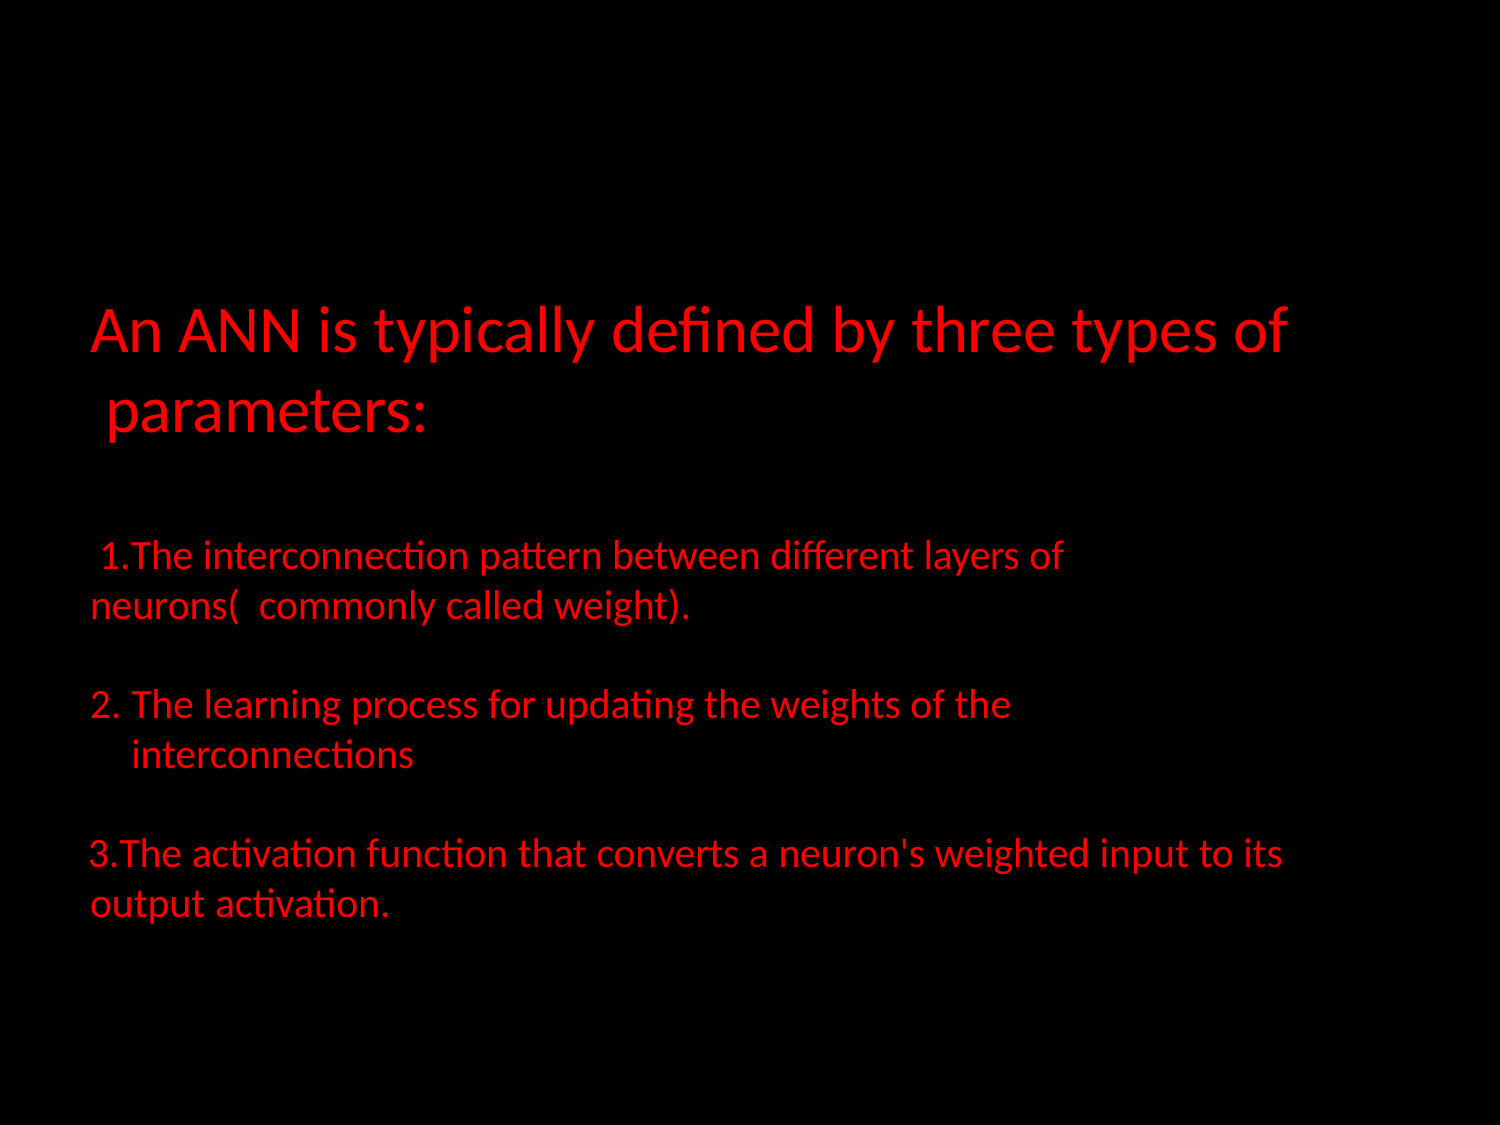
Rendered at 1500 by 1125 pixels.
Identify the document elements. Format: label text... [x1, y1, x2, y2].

title An ANN is typically defined by three types of parameters: [87, 283, 1297, 474]
text_box The interconnection pattern between different layers of neurons( commonly called weight). The learning process for updating the weights of the interconnections The activation function that converts a neuron's weighted input to its output activation. [87, 525, 1311, 926]
